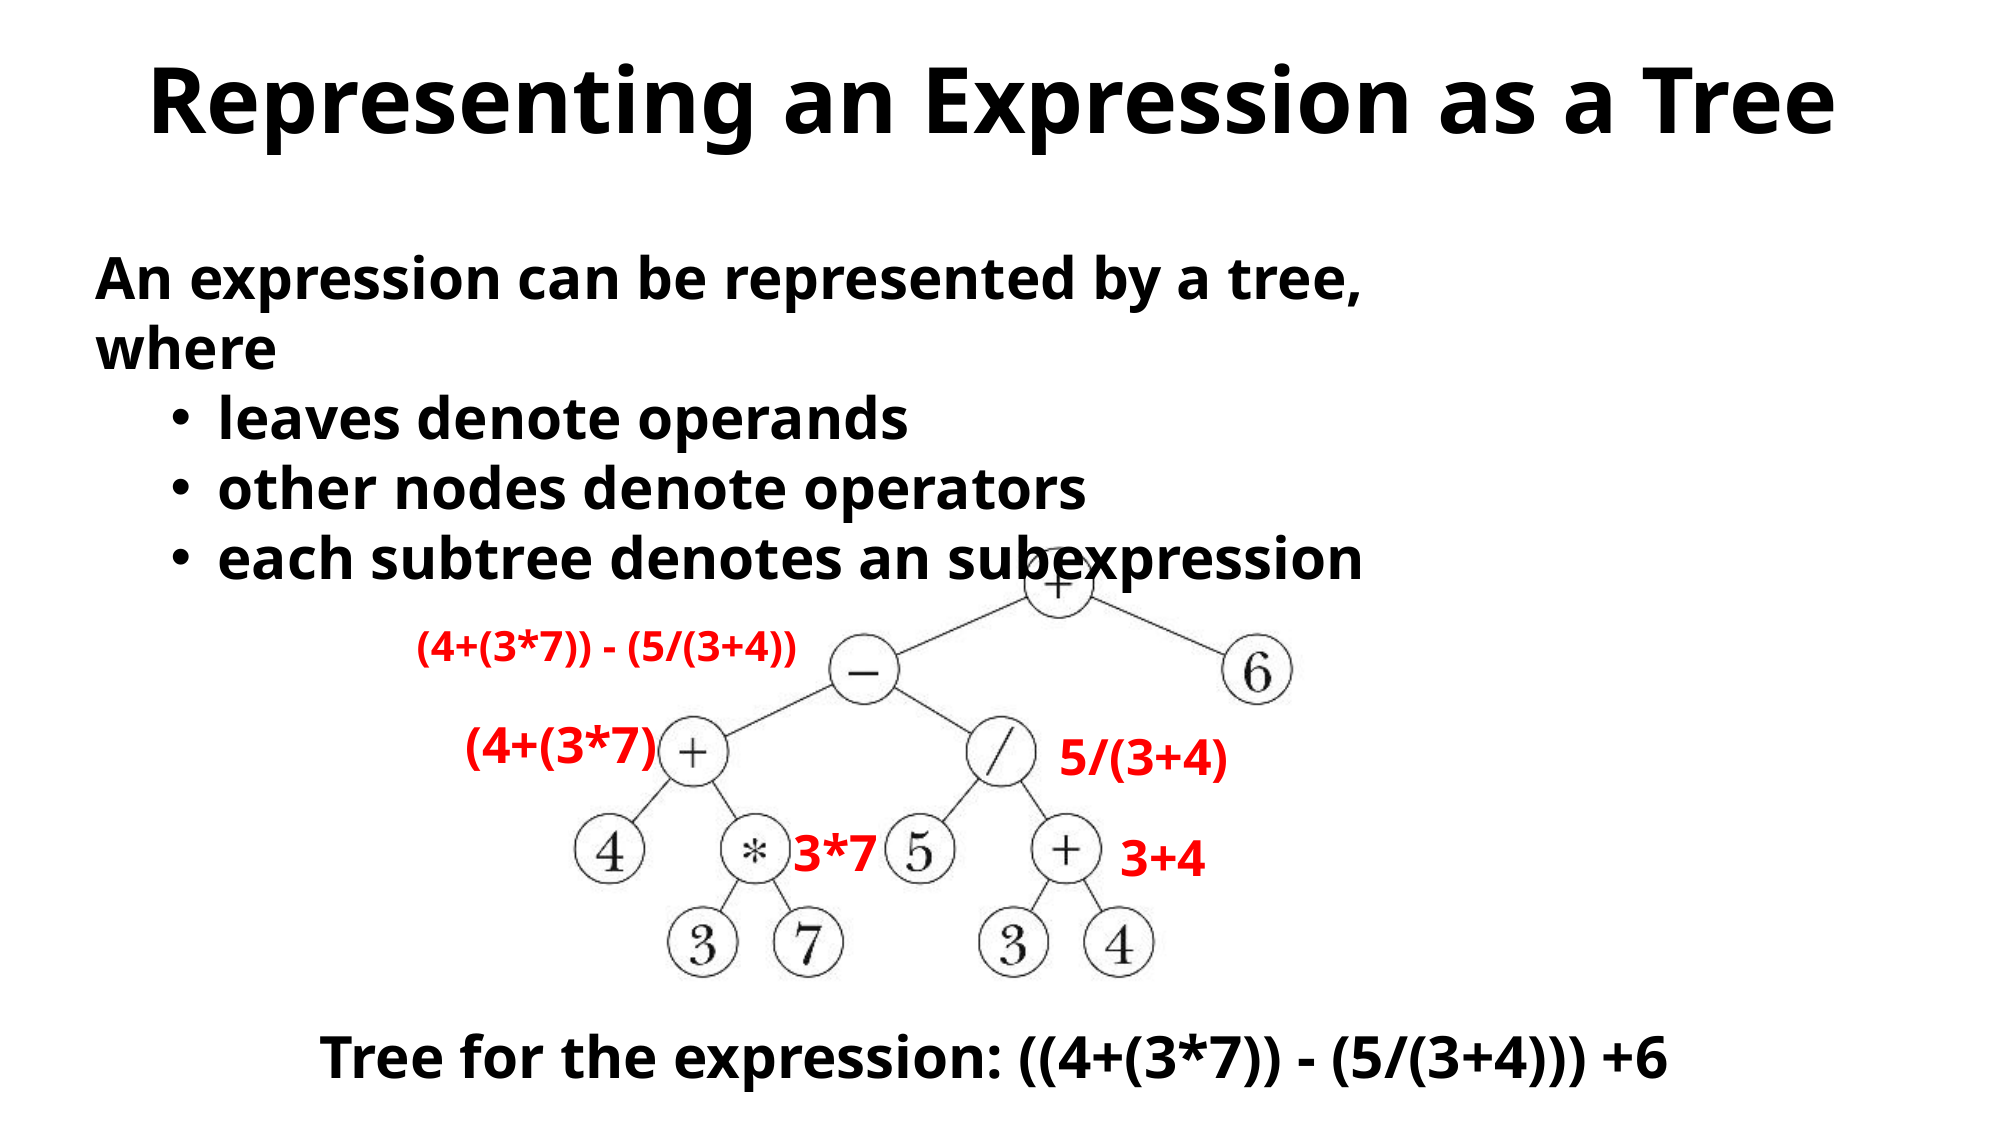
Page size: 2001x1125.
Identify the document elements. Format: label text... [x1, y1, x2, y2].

text_box (4+(3*7) [450, 706, 568, 782]
text_box Tree for the expression: ((4+(3*7)) - (5/(3+4))) +6 [305, 1013, 1794, 1098]
text_box (4+(3*7)) - (5/(3+4)) [401, 612, 568, 678]
text_box An expression can be represented by a tree, where leaves denote operands other nodes denote operators each subtree denotes an subexpression [80, 233, 1455, 599]
picture [568, 546, 1305, 988]
title Representing an Expression as a Tree [129, 0, 1855, 214]
